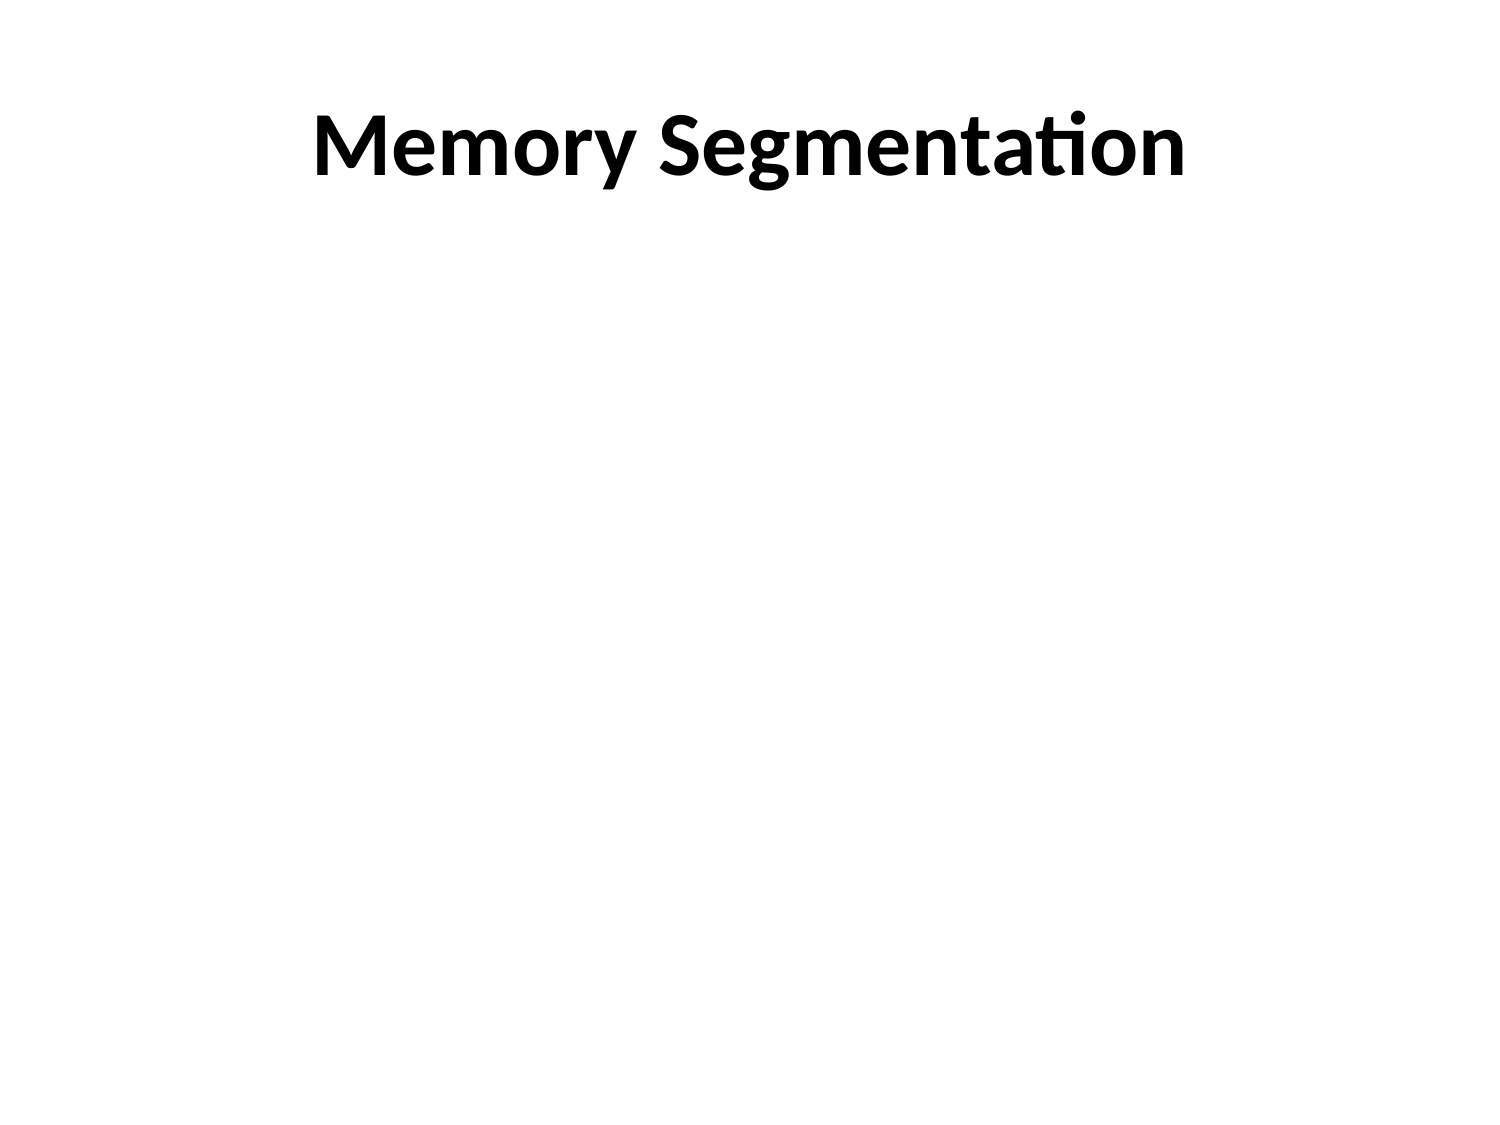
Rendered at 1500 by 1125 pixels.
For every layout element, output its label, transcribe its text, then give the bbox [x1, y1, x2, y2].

title Memory Segmentation [75, 45, 1425, 233]
